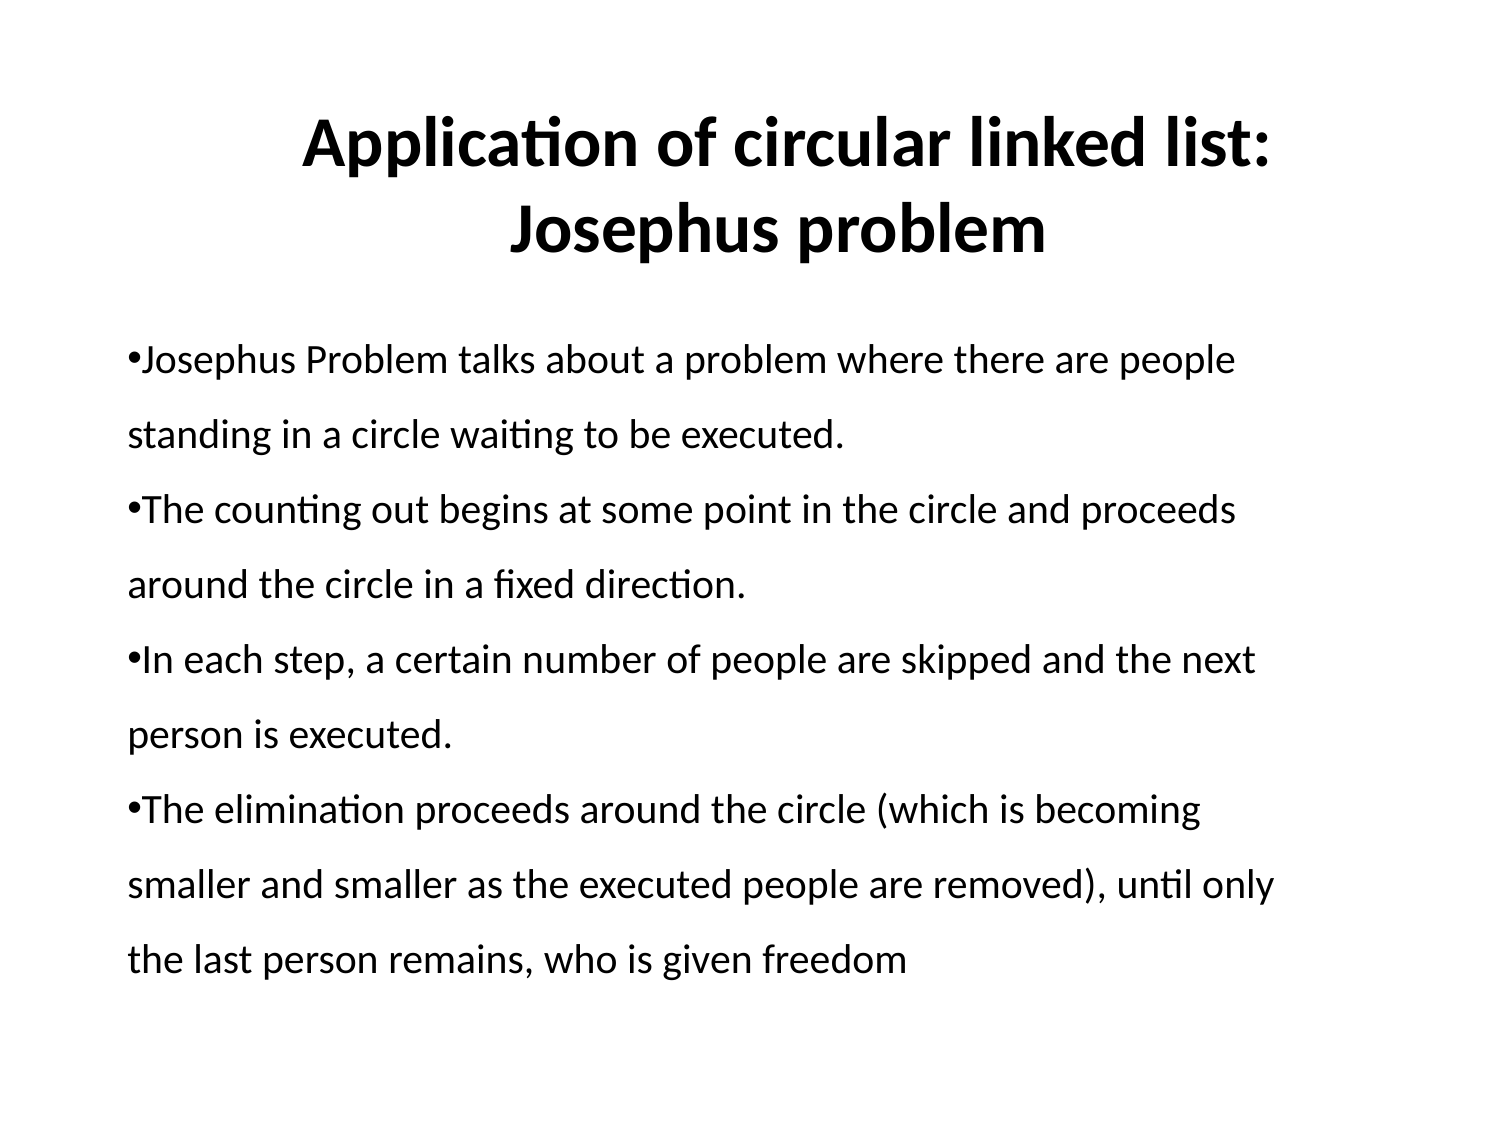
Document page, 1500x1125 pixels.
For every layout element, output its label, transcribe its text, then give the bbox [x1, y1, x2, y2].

title Application of circular linked list: Josephus problem [150, 87, 1425, 275]
text_box Josephus Problem talks about a problem where there are people standing in a circle waiting to be executed. The counting out begins at some point in the circle and proceeds around the circle in a fixed direction. In each step, a certain number of people are skipped and the next person is executed. The elimination proceeds around the circle (which is becoming smaller and smaller as the executed people are removed), until only the last person remains, who is given freedom [112, 299, 1338, 990]
